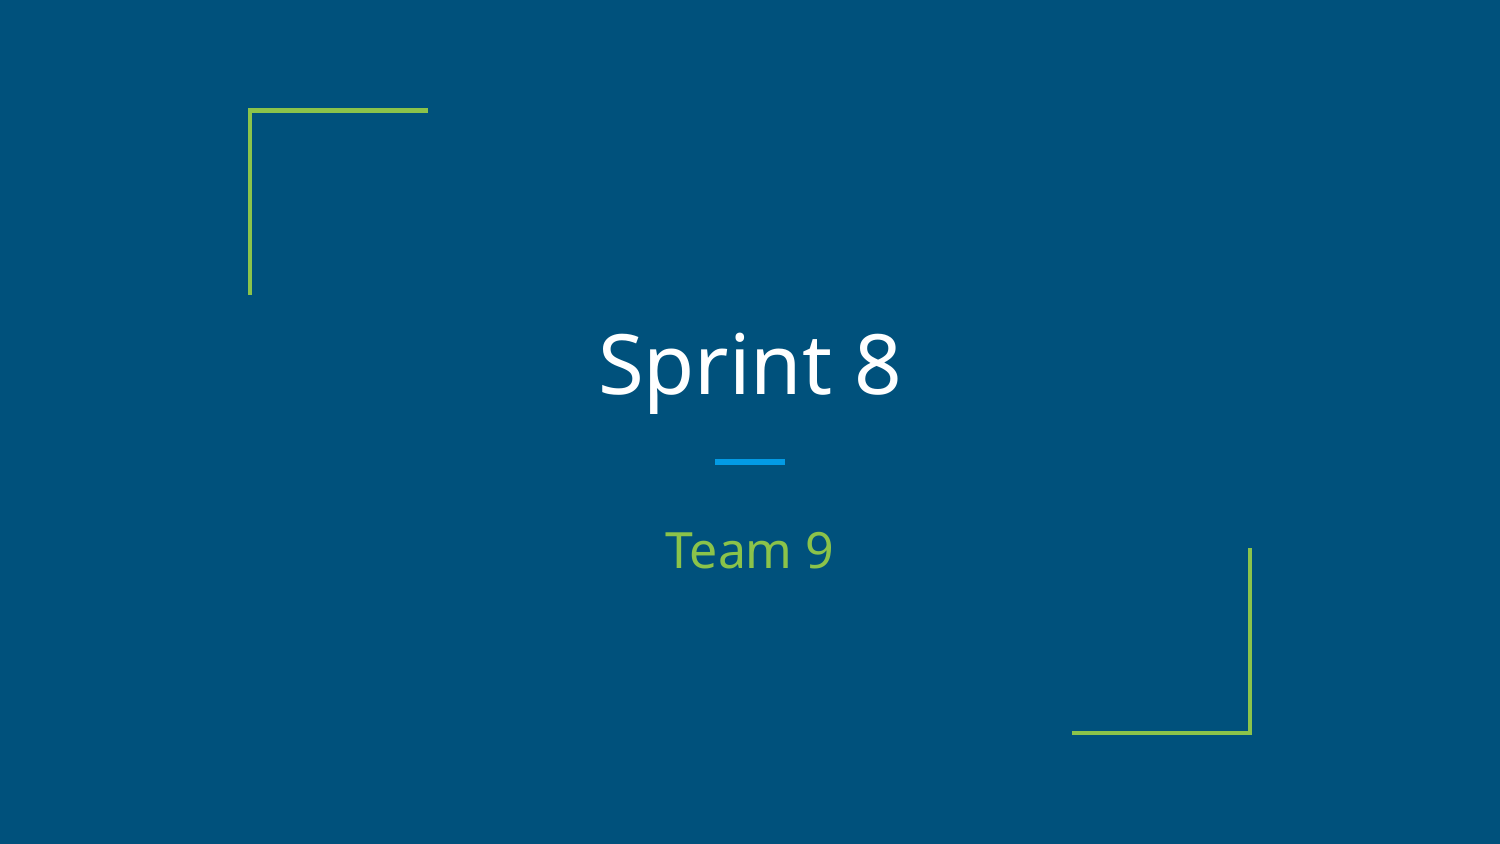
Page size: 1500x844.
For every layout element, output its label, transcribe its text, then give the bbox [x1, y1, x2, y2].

title Sprint 8 [275, 195, 1225, 435]
subtitle Team 9 [275, 500, 1225, 650]
